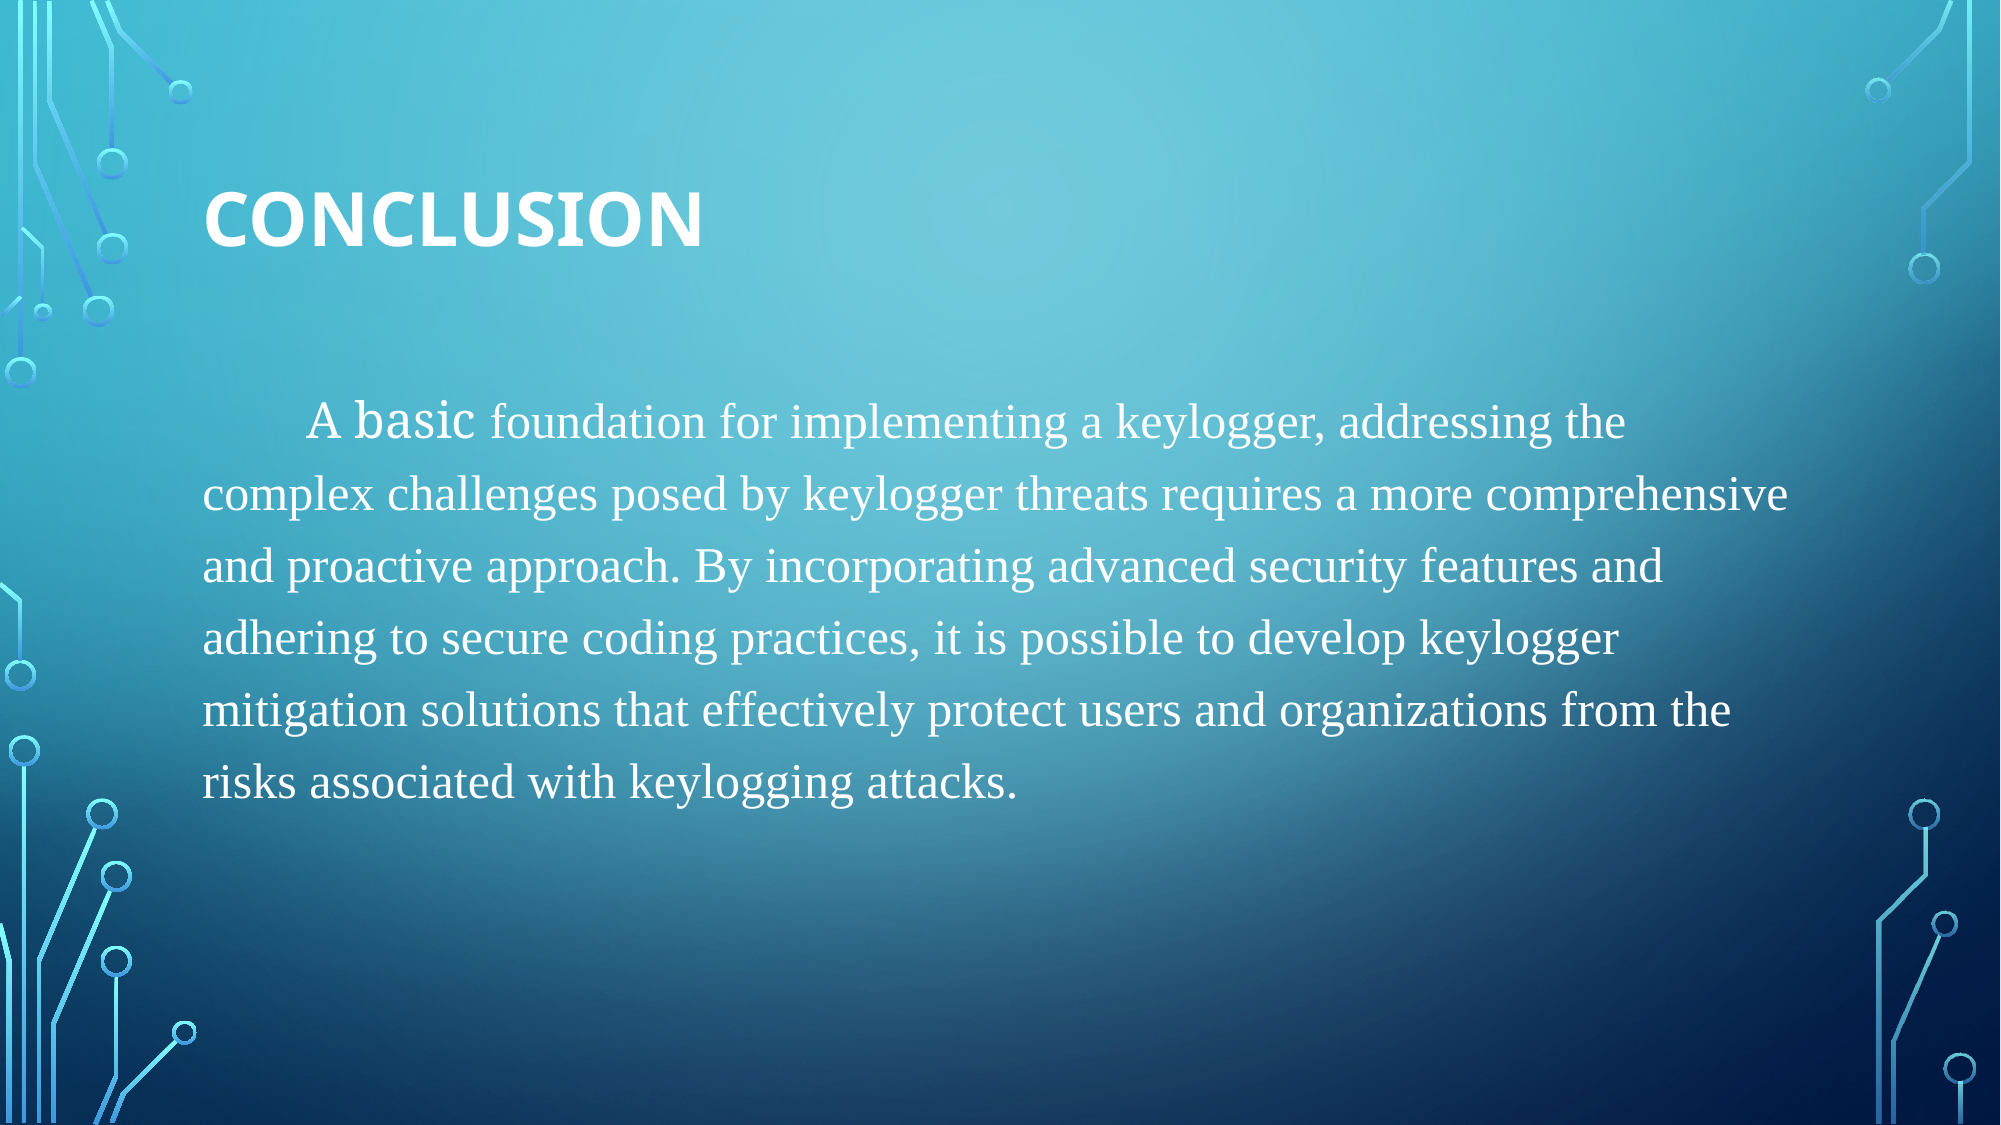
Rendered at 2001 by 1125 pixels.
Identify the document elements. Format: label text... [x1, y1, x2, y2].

list A basic foundation for implementing a keylogger, addressing the complex challenges posed by keylogger threats requires a more comprehensive and proactive approach. By incorporating advanced security features and adhering to secure coding practices, it is possible to develop keylogger mitigation solutions that effectively protect users and organizations from the risks associated with keylogging attacks. [187, 369, 1813, 950]
title Conclusion [187, 101, 1813, 344]
